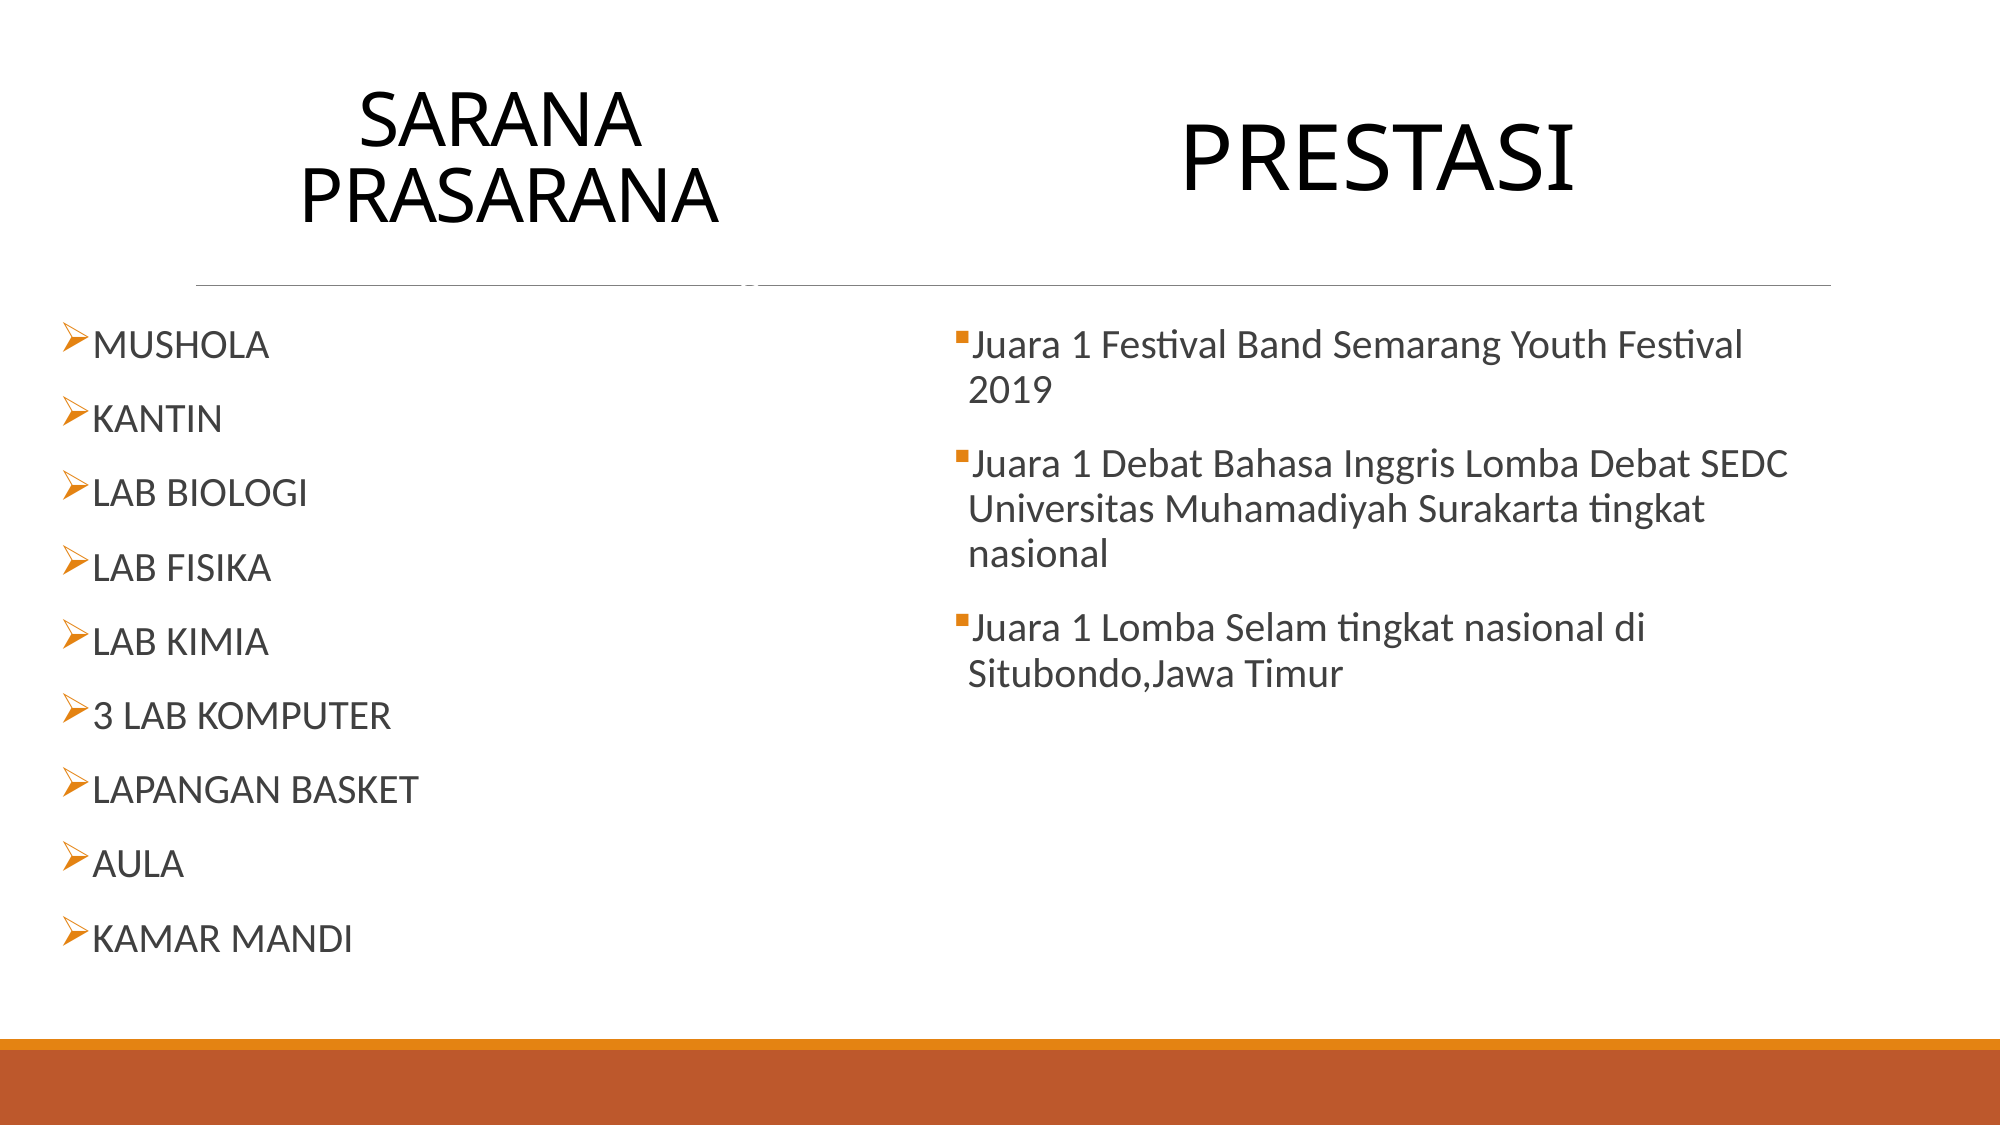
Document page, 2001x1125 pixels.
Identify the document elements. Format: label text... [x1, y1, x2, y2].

title SARANA PRASARANA [90, 76, 910, 246]
list Juara 1 Festival Band Semarang Youth Festival 2019 Juara 1 Debat Bahasa Inggris Lomba Debat SEDC Universitas Muhamadiyah Surakarta tingkat nasional Juara 1 Lomba Selam tingkat nasional di Situbondo,Jawa Timur [952, 314, 1803, 1029]
list MUSHOLA KANTIN LAB BIOLOGI LAB FISIKA LAB KIMIA 3 LAB KOMPUTER LAPANGAN BASKET AULA KAMAR MANDI [59, 314, 910, 1060]
text_box PRESTASI [984, 52, 1772, 270]
text_box [718, 244, 783, 309]
